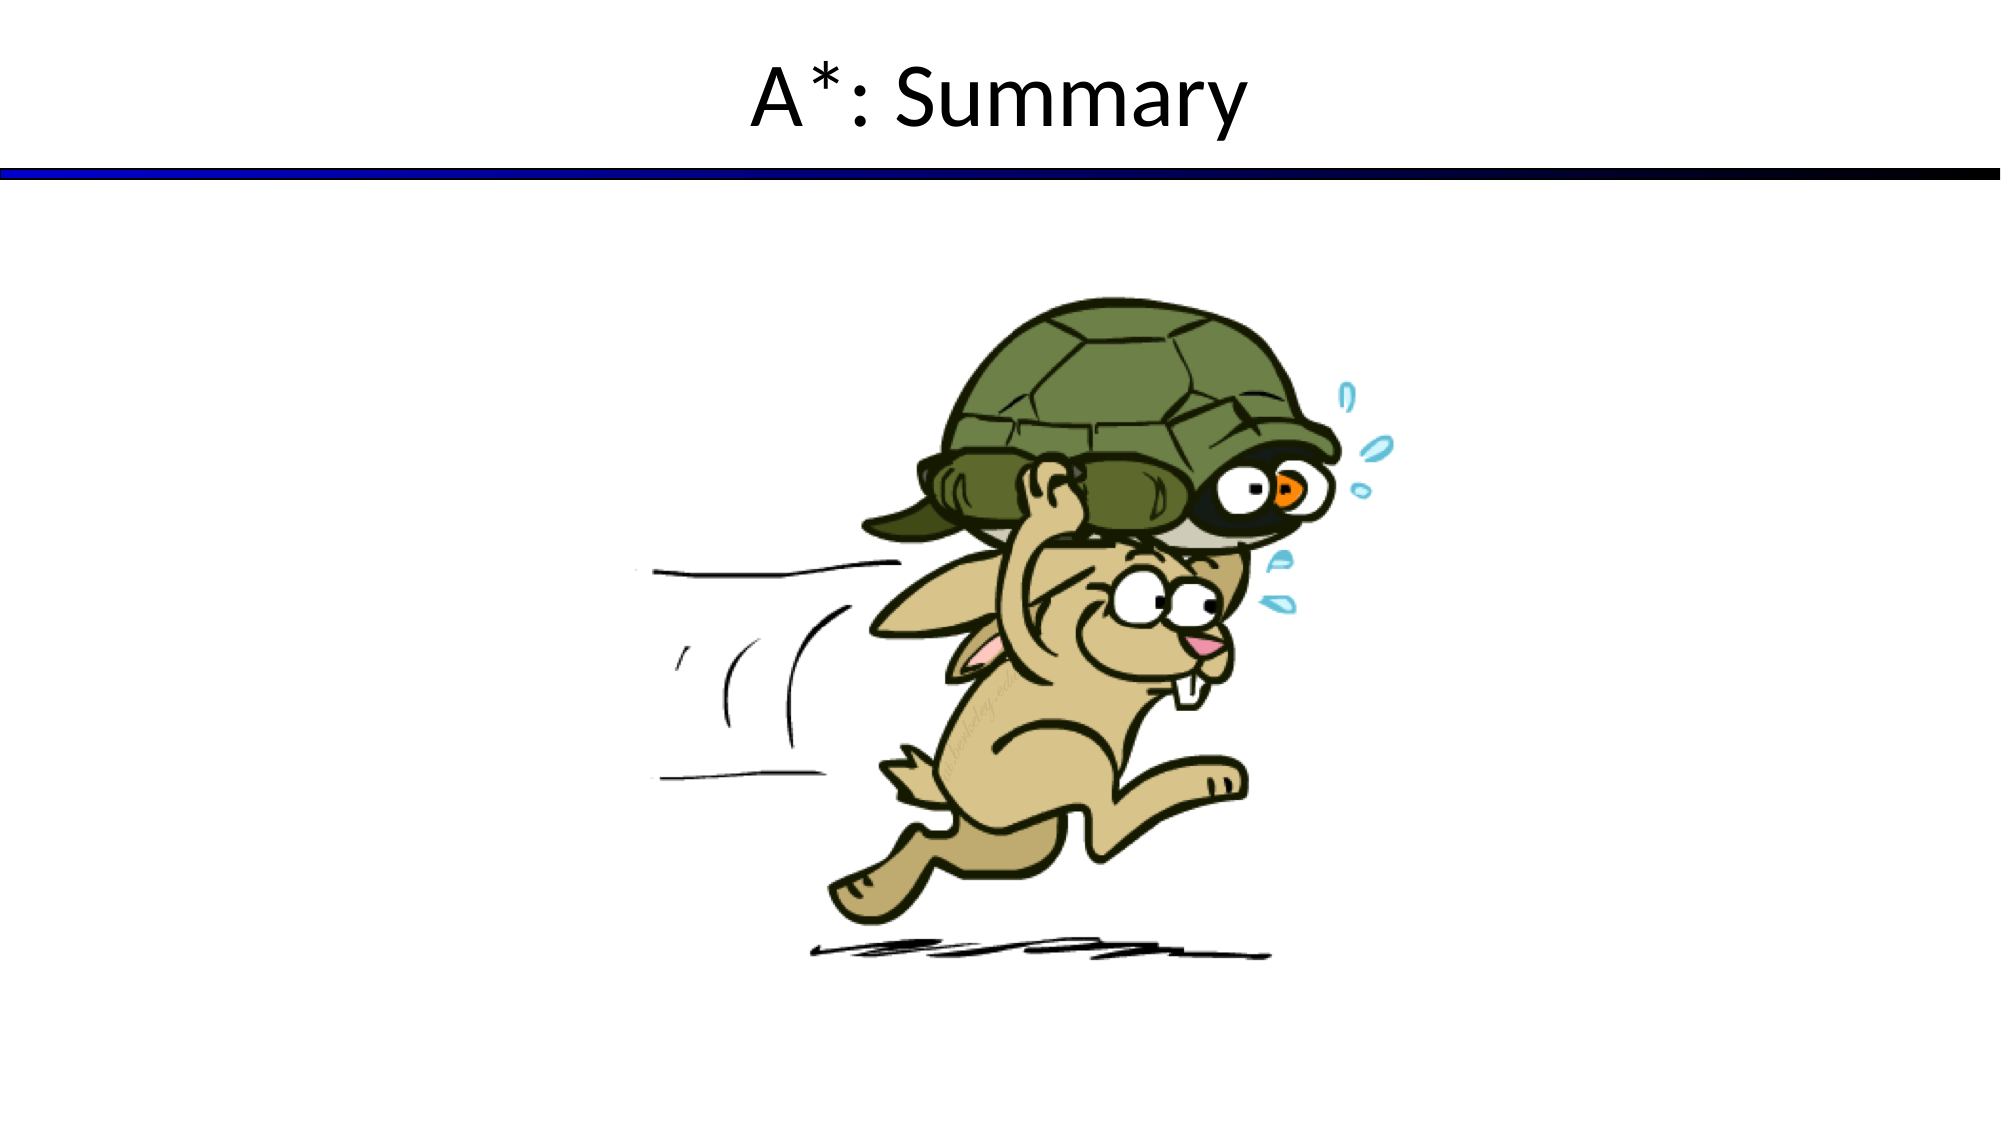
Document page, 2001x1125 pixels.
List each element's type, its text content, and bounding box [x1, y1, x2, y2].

picture [613, 254, 1412, 1000]
title A*: Summary [0, 0, 2000, 184]
